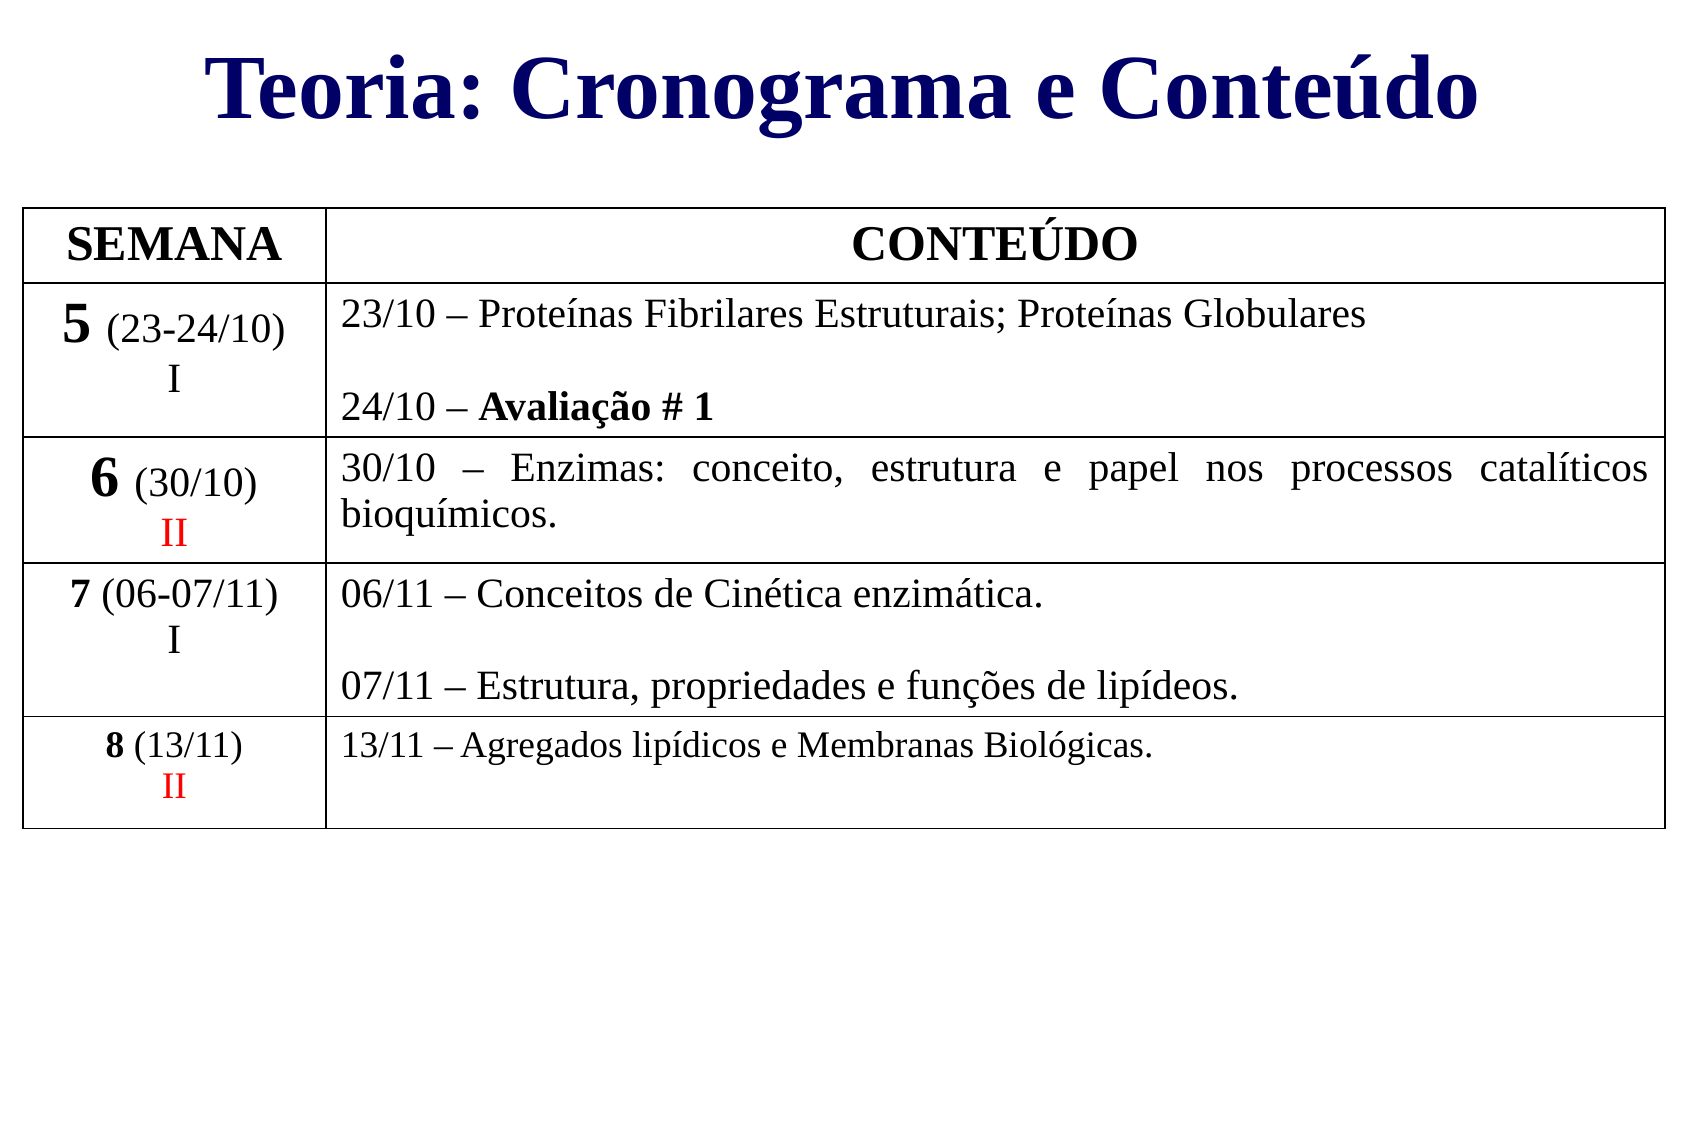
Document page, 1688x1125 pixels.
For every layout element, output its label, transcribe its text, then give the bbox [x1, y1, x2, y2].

text_box Teoria: Cronograma e Conteúdo [84, 0, 1604, 176]
table_cell 7 (06-07/11) I [24, 564, 325, 716]
table_cell 23/10 – Proteínas Fibrilares Estruturais; Proteínas Globulares 24/10 – Avaliação # 1 [327, 284, 1664, 436]
table_cell 13/11 – Agregados lipídicos e Membranas Biológicas. [327, 717, 1664, 828]
table_cell 5 (23-24/10) I [24, 284, 325, 436]
table_cell 30/10 – Enzimas: conceito, estrutura e papel nos processos catalíticos bioquímicos. [327, 438, 1664, 562]
table_header CONTEÚDO [327, 209, 1664, 282]
table_cell 06/11 – Conceitos de Cinética enzimática. 07/11 – Estrutura, propriedades e funções de lipídeos. [327, 564, 1664, 716]
table_header SEMANA [24, 209, 325, 282]
table_cell 6 (30/10) II [24, 438, 325, 562]
table_cell 8 (13/11) II [24, 717, 325, 828]
